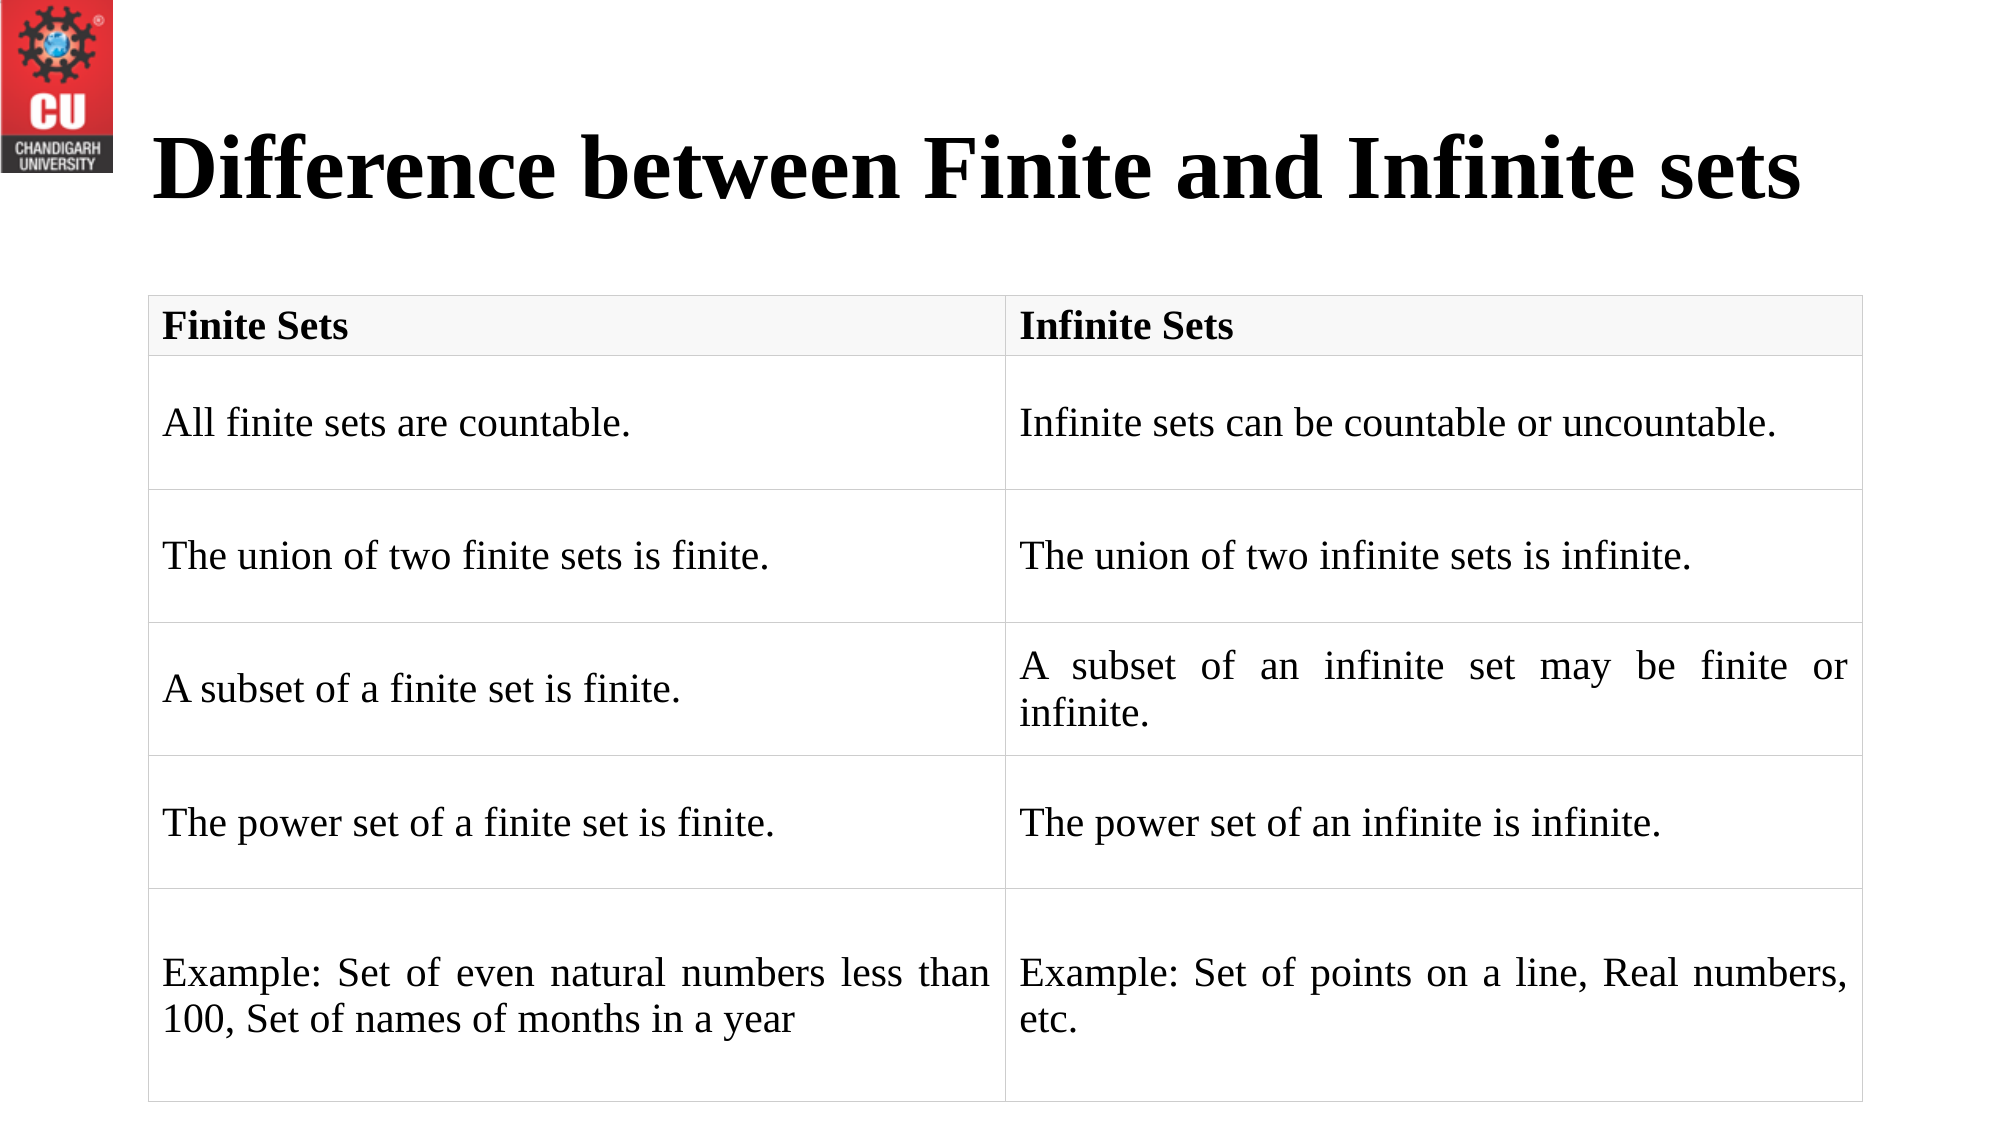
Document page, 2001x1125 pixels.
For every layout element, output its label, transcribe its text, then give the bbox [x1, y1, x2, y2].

table_cell The power set of an infinite is infinite. [1006, 756, 1862, 888]
picture [0, 0, 113, 173]
table_cell Example: Set of even natural numbers less than 100, Set of names of months in a year [149, 889, 1005, 1101]
title Difference between Finite and Infinite sets [137, 59, 1863, 278]
table_cell The union of two infinite sets is infinite. [1006, 490, 1862, 622]
table_cell A subset of a finite set is finite. [149, 623, 1005, 755]
table_cell The union of two finite sets is finite. [149, 490, 1005, 622]
table_cell Infinite sets can be countable or uncountable. [1006, 385, 1862, 489]
table_cell A subset of an infinite set may be finite or infinite. [1006, 623, 1862, 755]
table_cell Example: Set of points on a line, Real numbers, etc. [1006, 889, 1862, 1101]
text_box [148, 279, 1874, 385]
table_cell The power set of a finite set is finite. [149, 756, 1005, 888]
table_cell All finite sets are countable. [149, 385, 1005, 489]
